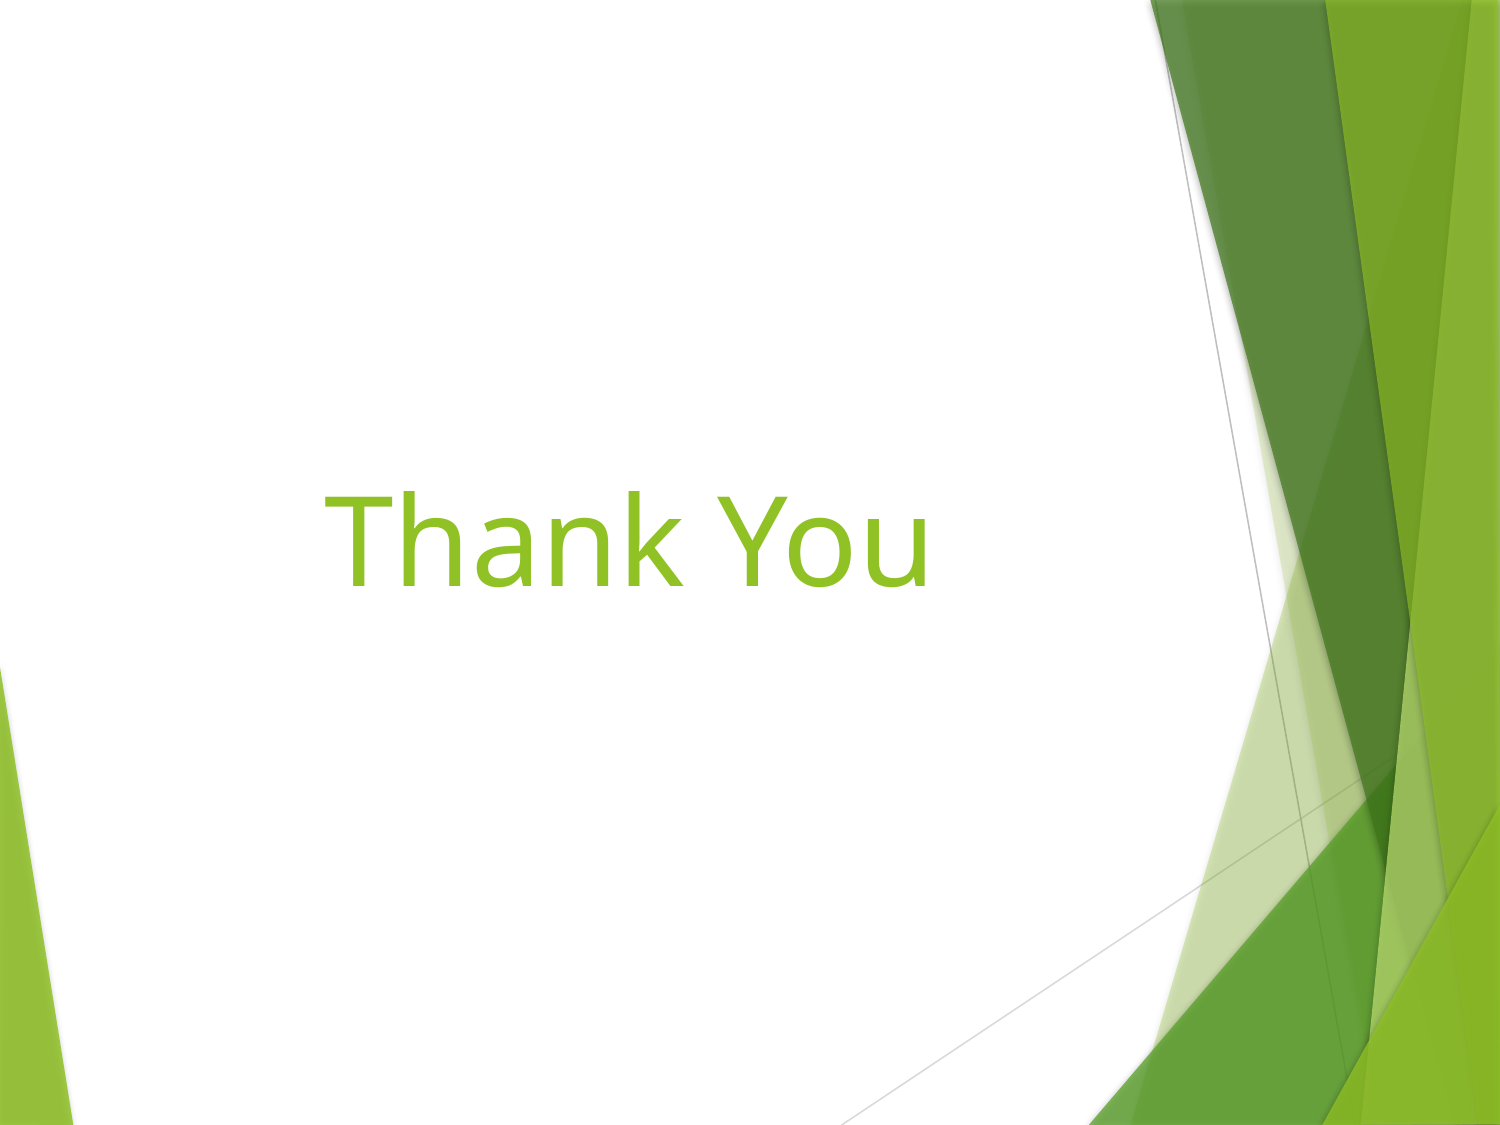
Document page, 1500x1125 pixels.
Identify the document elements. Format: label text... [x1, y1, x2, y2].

title Thank You [309, 454, 1351, 671]
